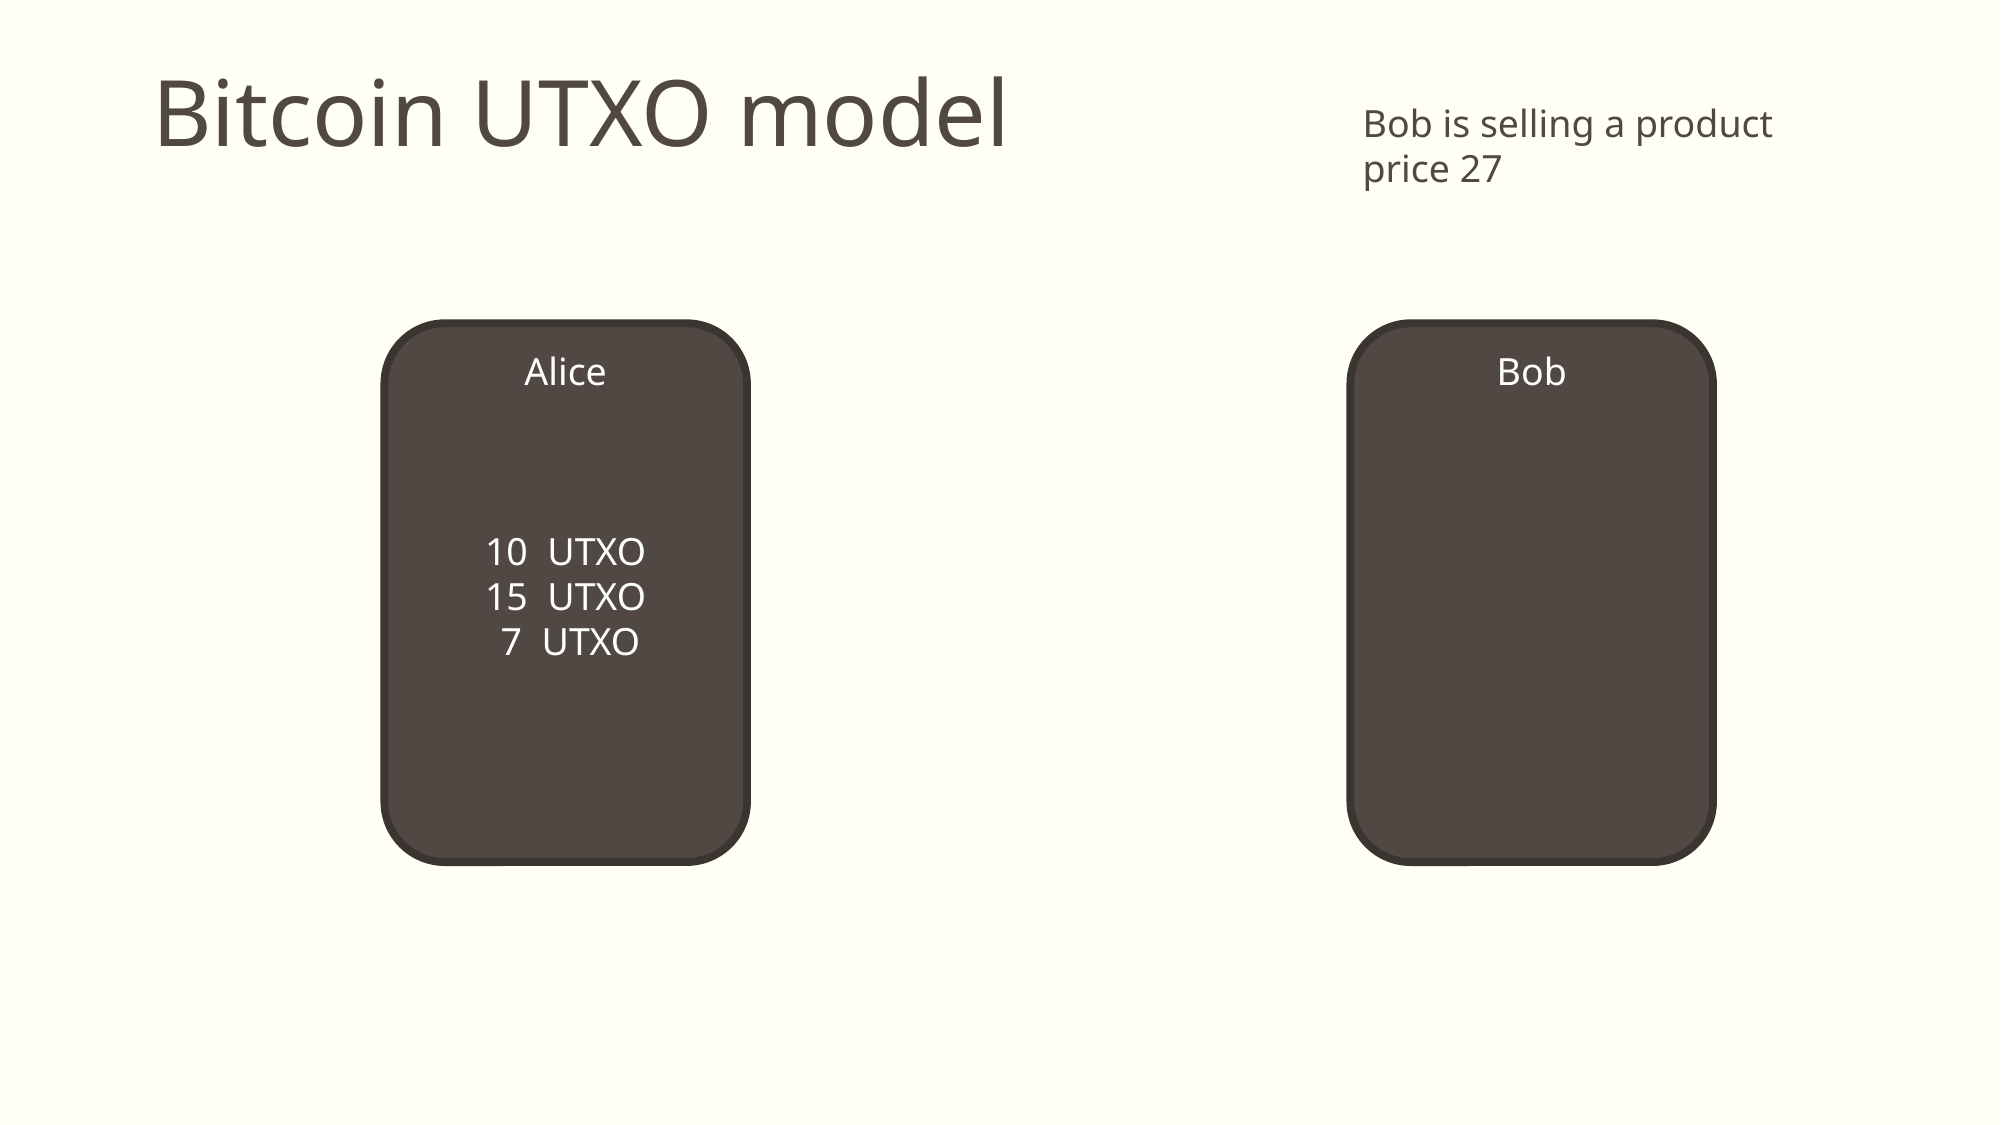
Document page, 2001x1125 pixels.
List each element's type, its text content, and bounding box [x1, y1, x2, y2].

text_box Alice 10 UTXO 15 UTXO 7 UTXO [380, 319, 751, 867]
text_box Bob [1346, 319, 1717, 867]
text_box Bitcoin UTXO model [137, 59, 1863, 278]
text_box Bob is selling a product price 27 [1347, 92, 1789, 198]
